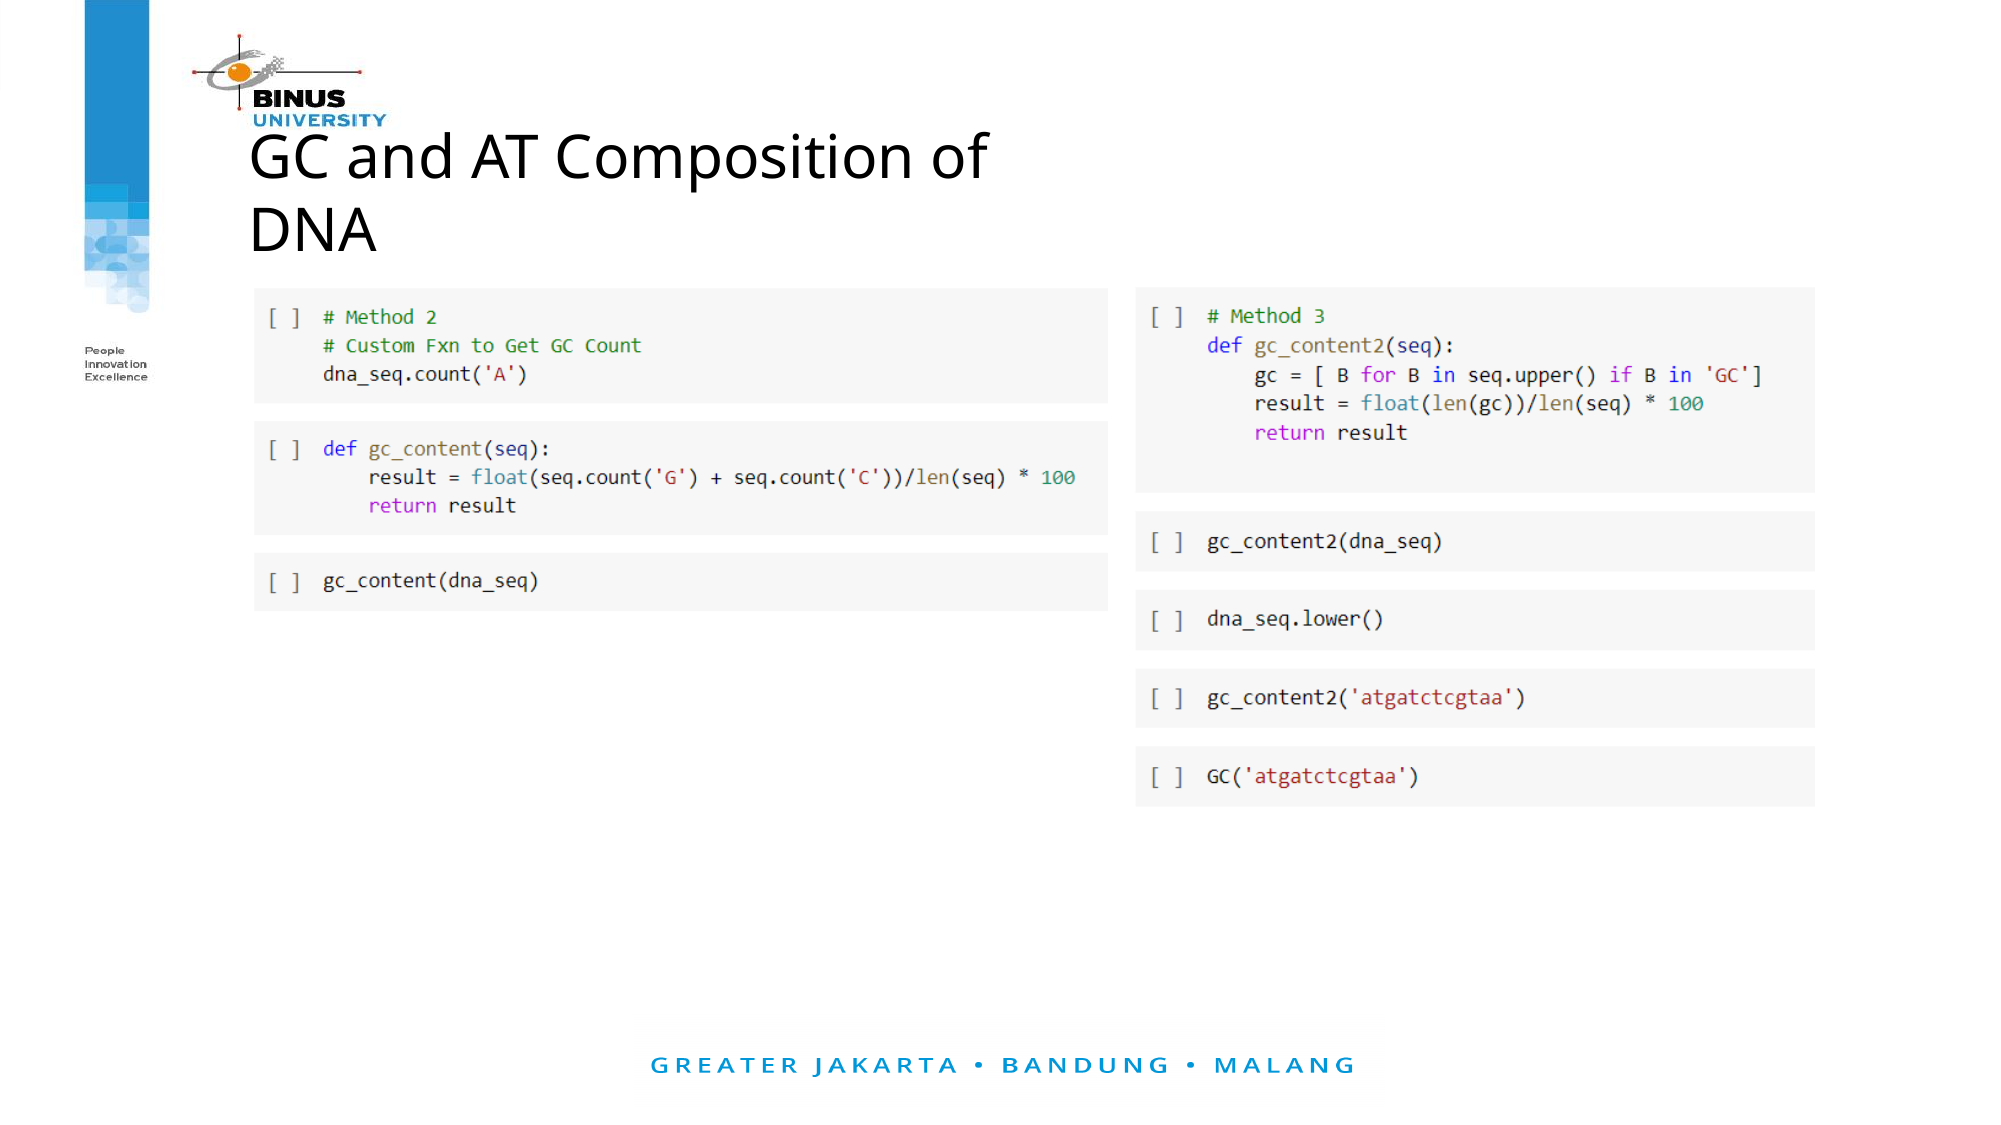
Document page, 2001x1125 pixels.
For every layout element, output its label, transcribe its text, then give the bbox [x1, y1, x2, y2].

text_box GC and AT Composition of DNA [231, 111, 1149, 271]
picture [0, 0, 2000, 1124]
